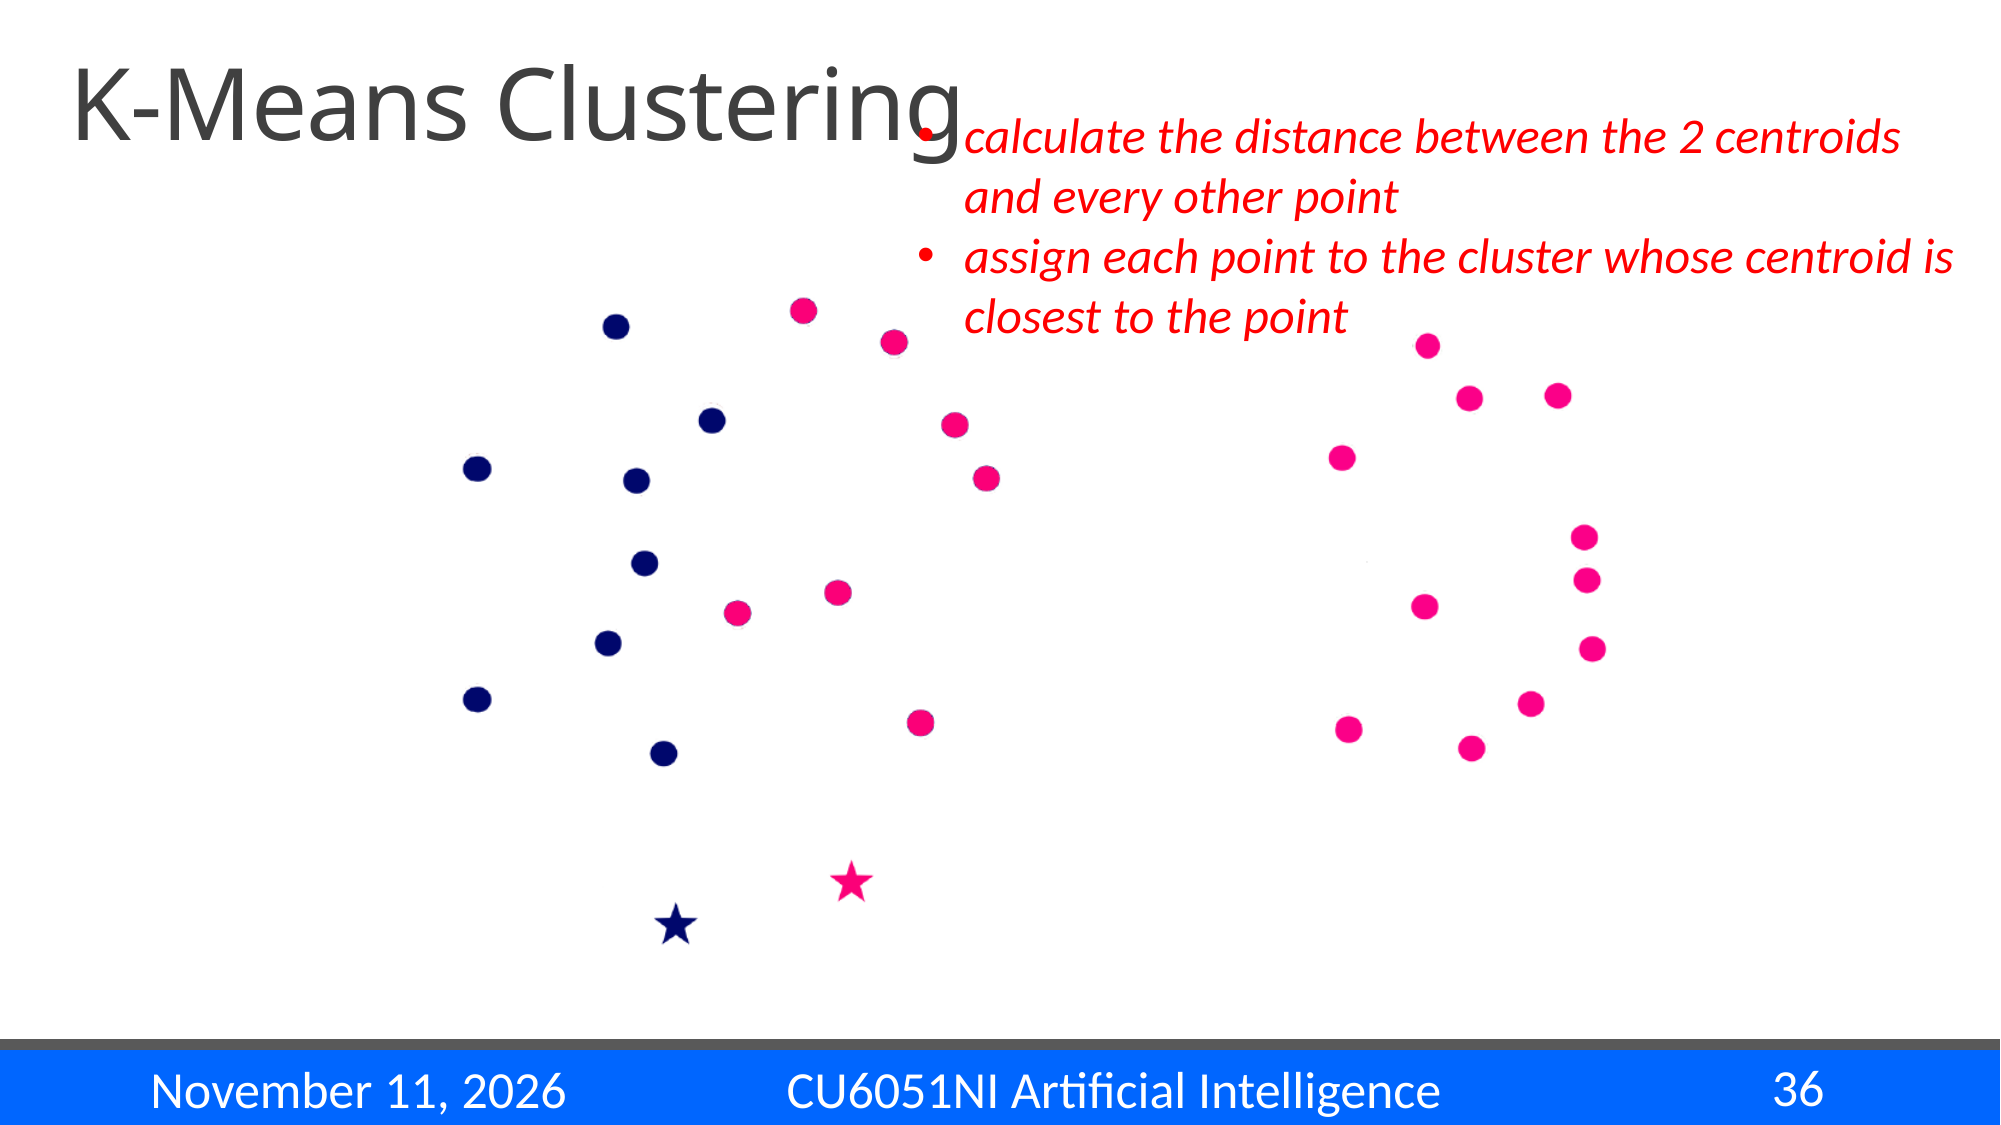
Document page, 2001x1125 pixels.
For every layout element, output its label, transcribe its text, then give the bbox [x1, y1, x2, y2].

title K-Means Clustering [54, 39, 1943, 169]
slide_number 36 [1624, 1056, 1840, 1116]
text_box calculate the distance between the 2 centroids and every other point assign each point to the cluster whose centroid is closest to the point [902, 96, 2000, 352]
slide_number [135, 1057, 622, 1118]
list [351, 198, 1652, 1008]
footer CU6051NI Artificial Intelligence [695, 1057, 1533, 1118]
